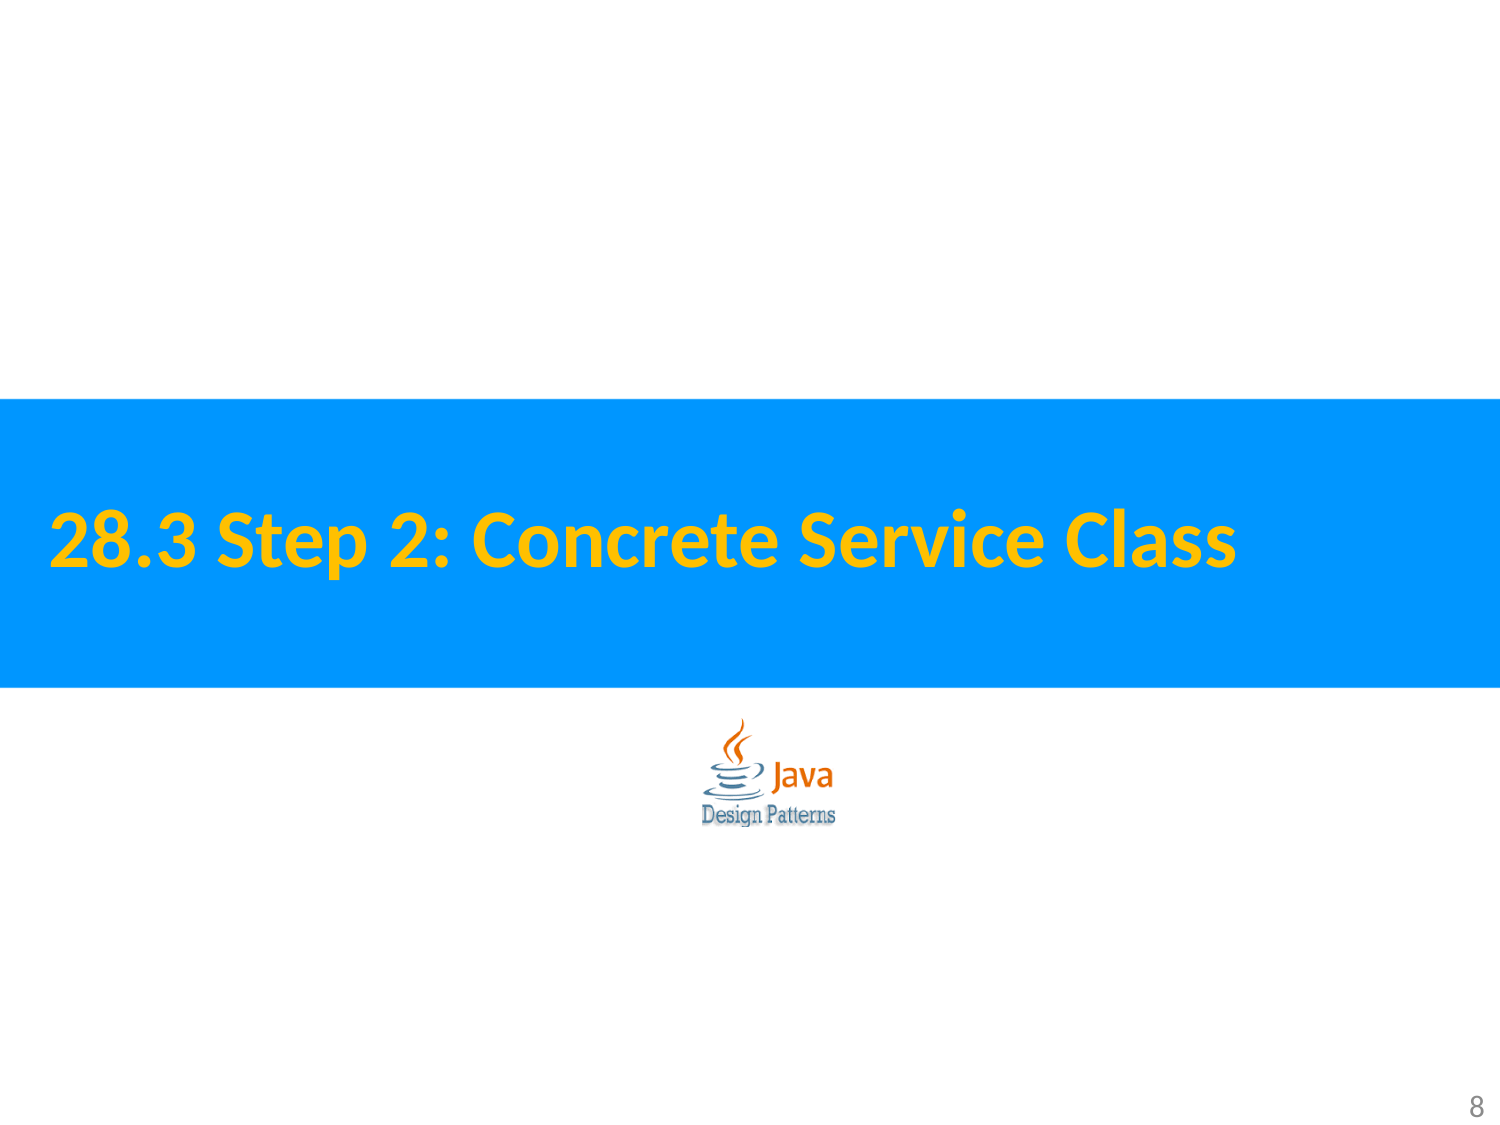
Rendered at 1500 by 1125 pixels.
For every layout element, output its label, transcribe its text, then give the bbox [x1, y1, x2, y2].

slide_number 8 [1162, 1074, 1500, 1125]
text_box 28.3 Step 2: Concrete Service Class [33, 477, 1467, 592]
picture [0, 0, 1500, 1125]
